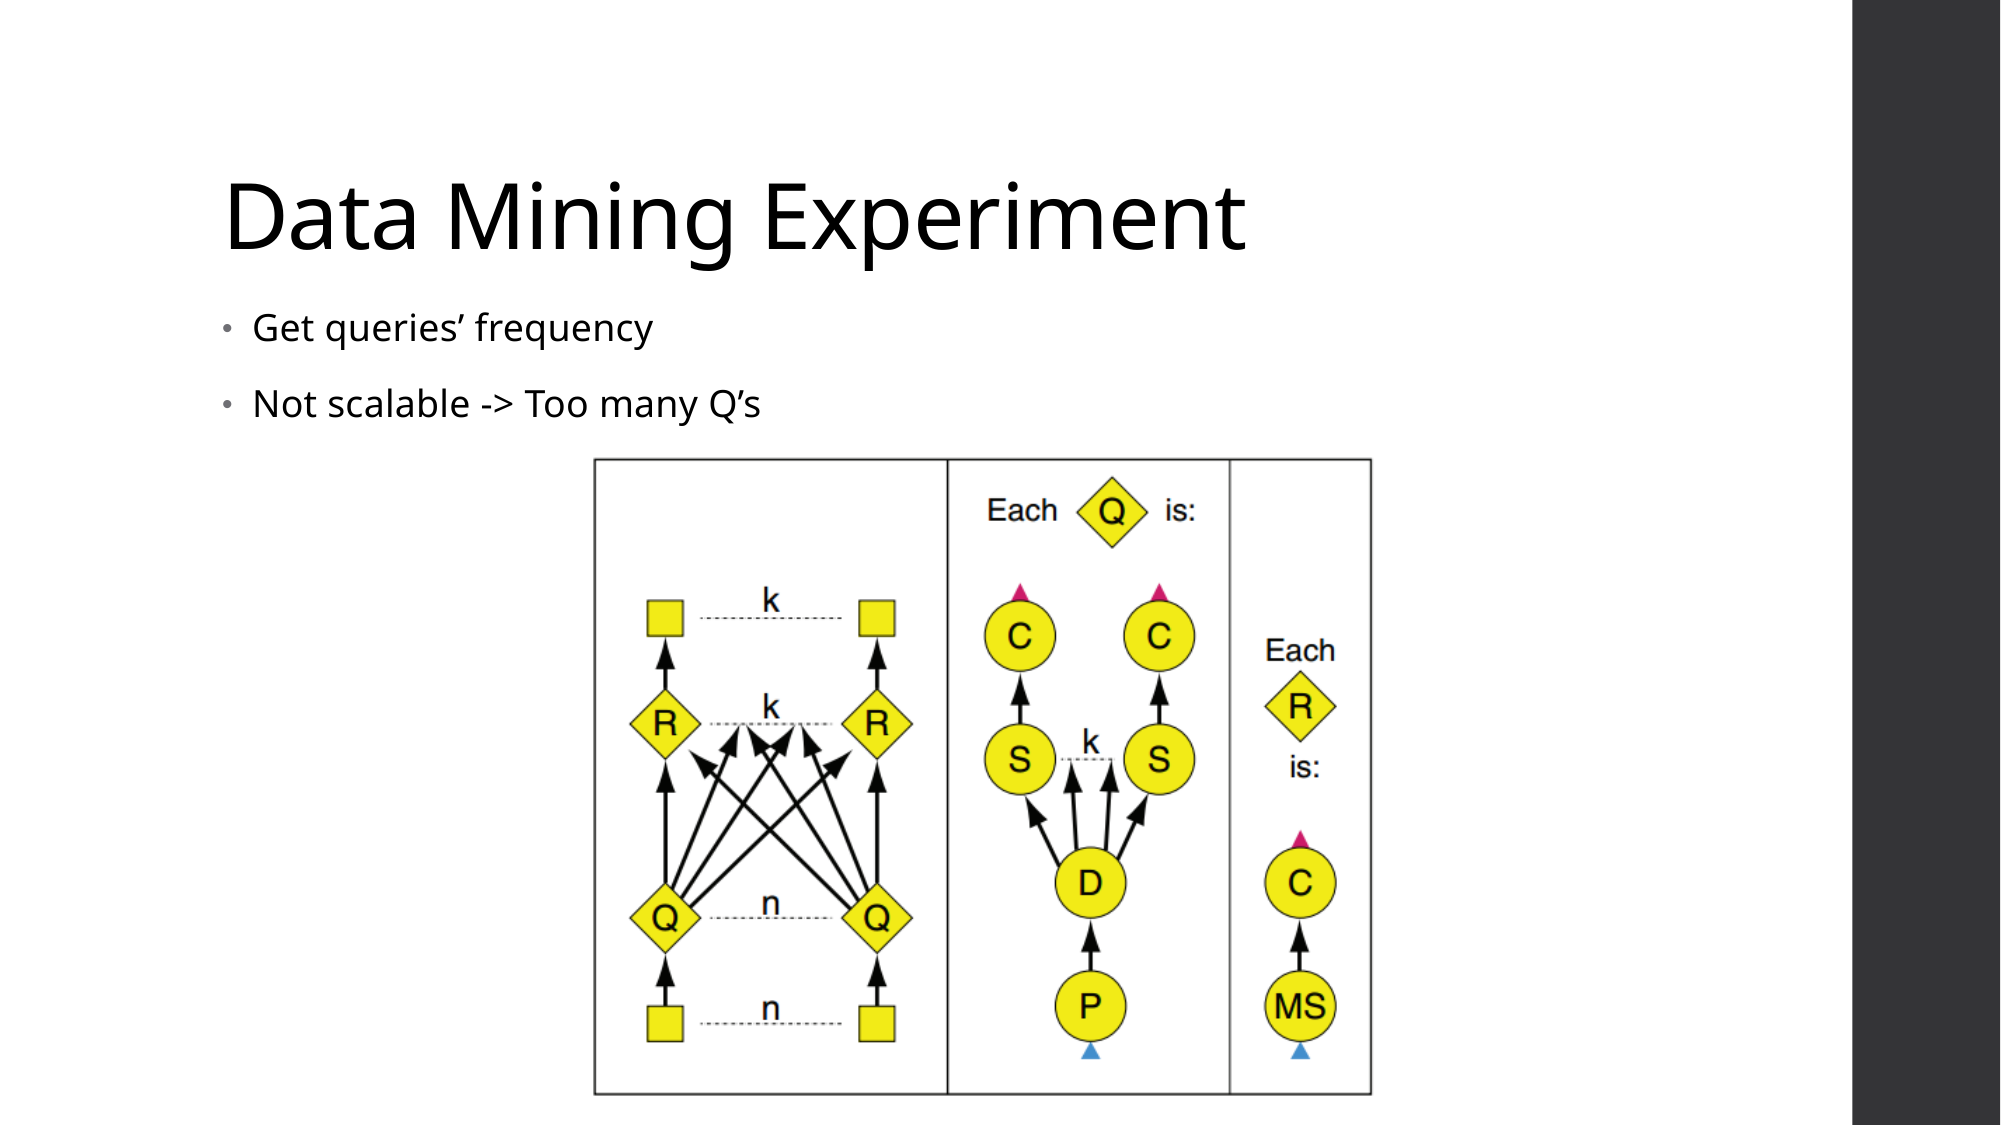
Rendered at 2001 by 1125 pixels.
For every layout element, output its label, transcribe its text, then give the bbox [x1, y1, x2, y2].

title Data Mining Experiment [206, 60, 1797, 278]
list Get queries’ frequency Not scalable -> Too many Q’s [206, 299, 1617, 1014]
picture [564, 448, 1400, 1107]
